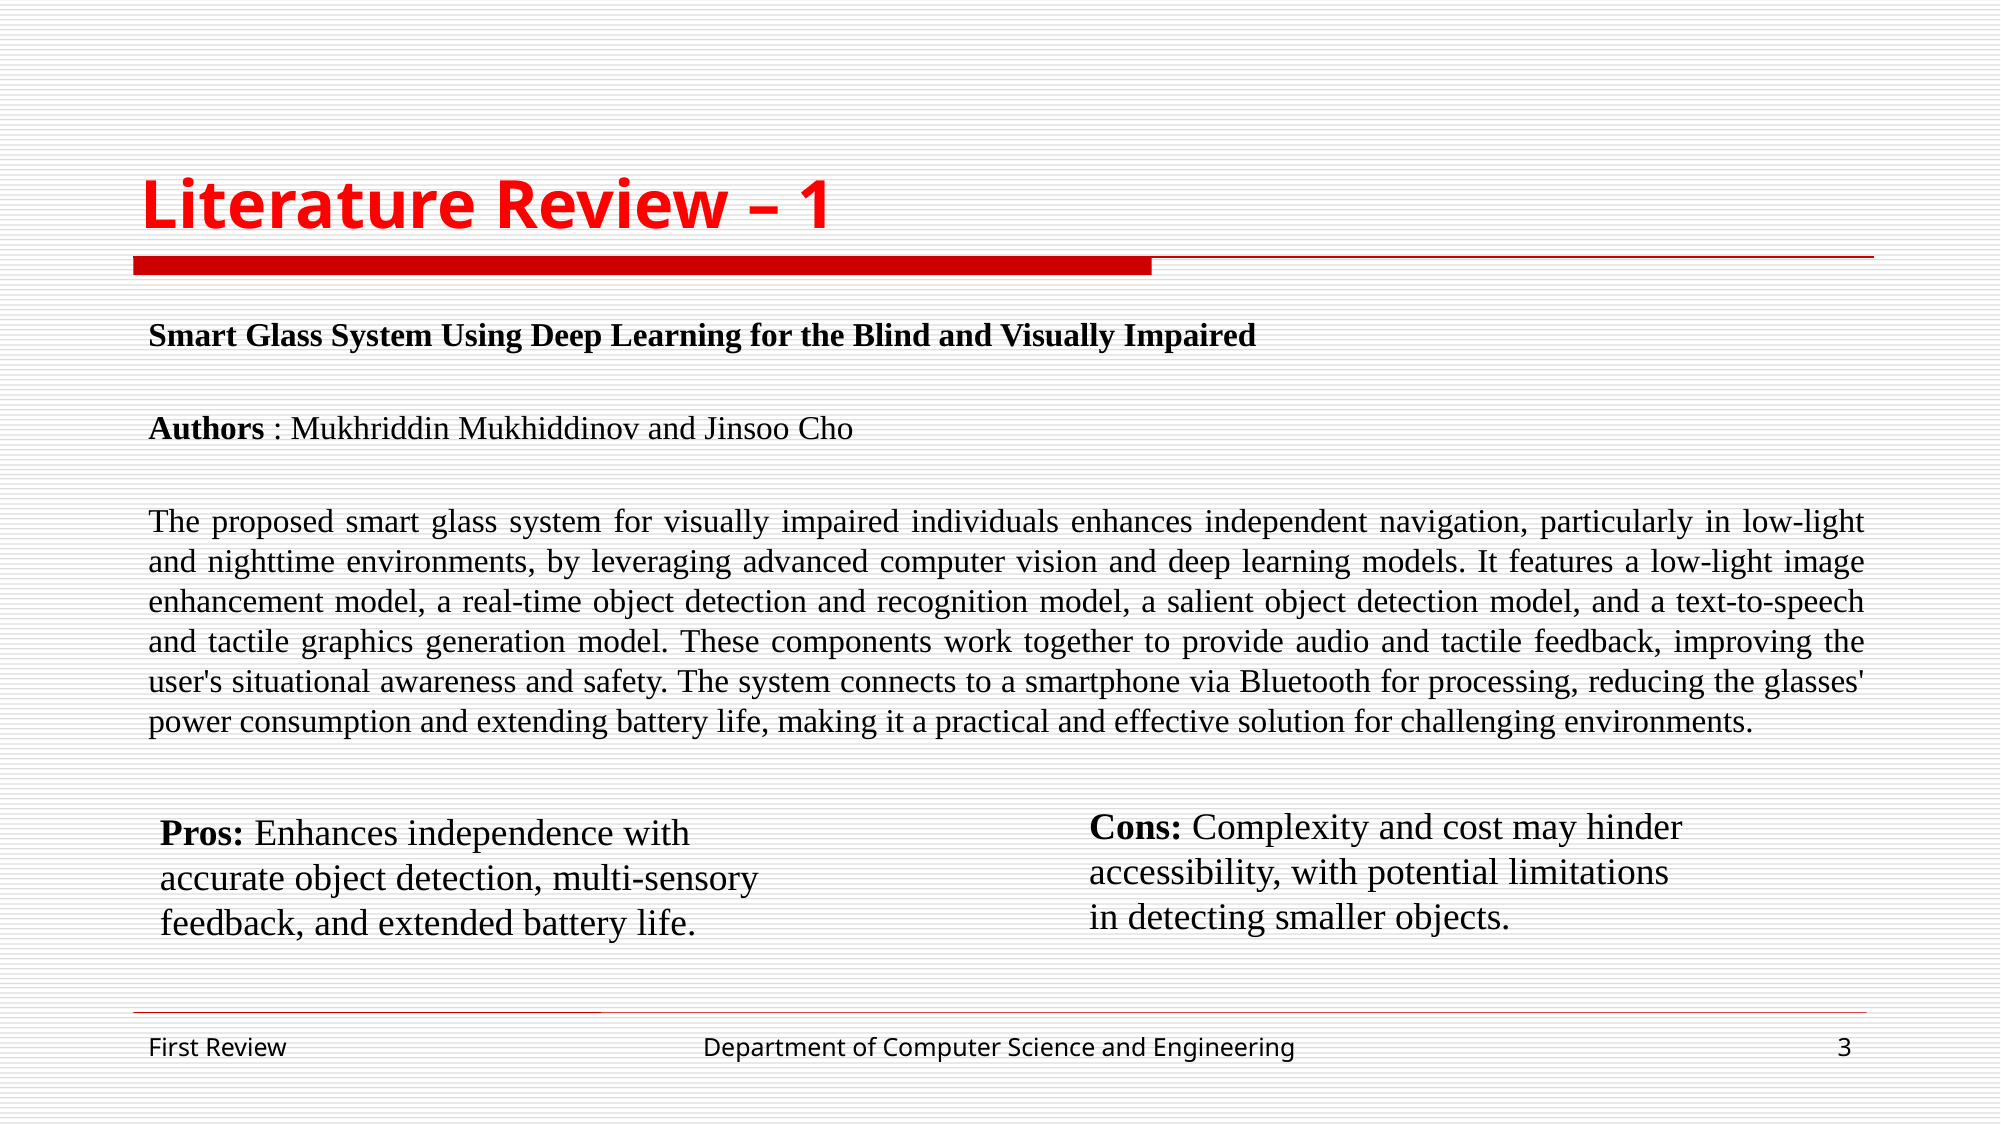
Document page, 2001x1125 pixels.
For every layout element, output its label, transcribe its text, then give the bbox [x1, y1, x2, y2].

picture [0, 0, 2001, 1125]
title Literature Review – 1 [125, 50, 1876, 250]
list Smart Glass System Using Deep Learning for the Blind and Visually Impaired Authors : Mukhriddin Mukhiddinov and Jinsoo Cho The proposed smart glass system for visually impaired individuals enhances independent navigation, particularly in low-light and nighttime environments, by leveraging advanced computer vision and deep learning models. It features a low-light image enhancement model, a real-time object detection and recognition model, a salient object detection model, and a text-to-speech and tactile graphics generation model. These components work together to provide audio and tactile feedback, improving the user's situational awareness and safety. The system connects to a smartphone via Bluetooth for processing, reducing the glasses' power consumption and extending battery life, making it a practical and effective solution for challenging environments. [133, 305, 1884, 763]
slide_number First Review [133, 1024, 567, 1103]
footer Department of Computer Science and Engineering [683, 1024, 1317, 1103]
text_box Pros: Enhances independence with accurate object detection, multi-sensory feedback, and extended battery life. [145, 800, 812, 1048]
slide_number 3 [1433, 1024, 1867, 1103]
text_box Cons: Complexity and cost may hinder accessibility, with potential limitations in detecting smaller objects. [1074, 795, 1708, 990]
